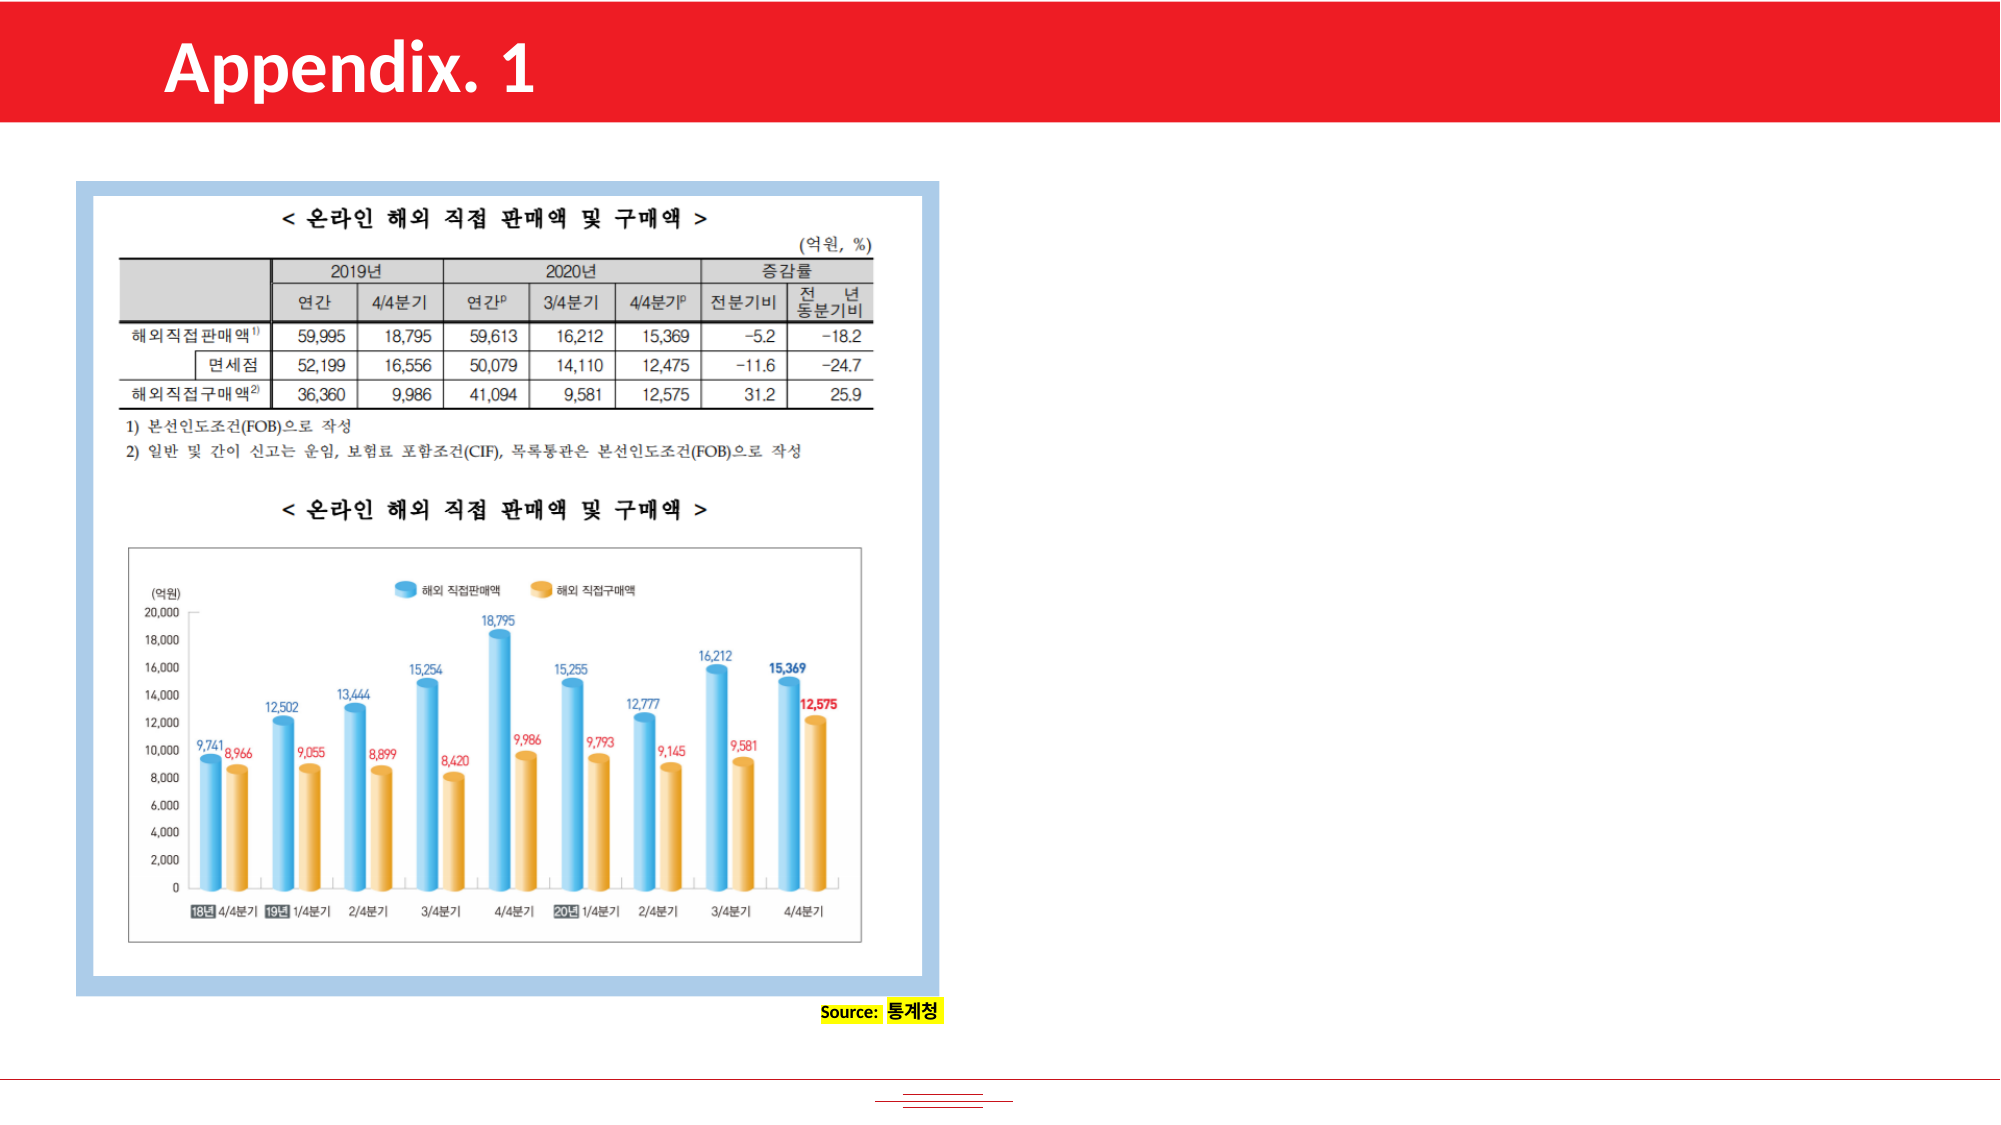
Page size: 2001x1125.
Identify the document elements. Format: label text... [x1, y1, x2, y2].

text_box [76, 181, 975, 1031]
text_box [0, 1079, 2000, 1108]
text_box Appendix. 1 [0, 1, 2000, 124]
